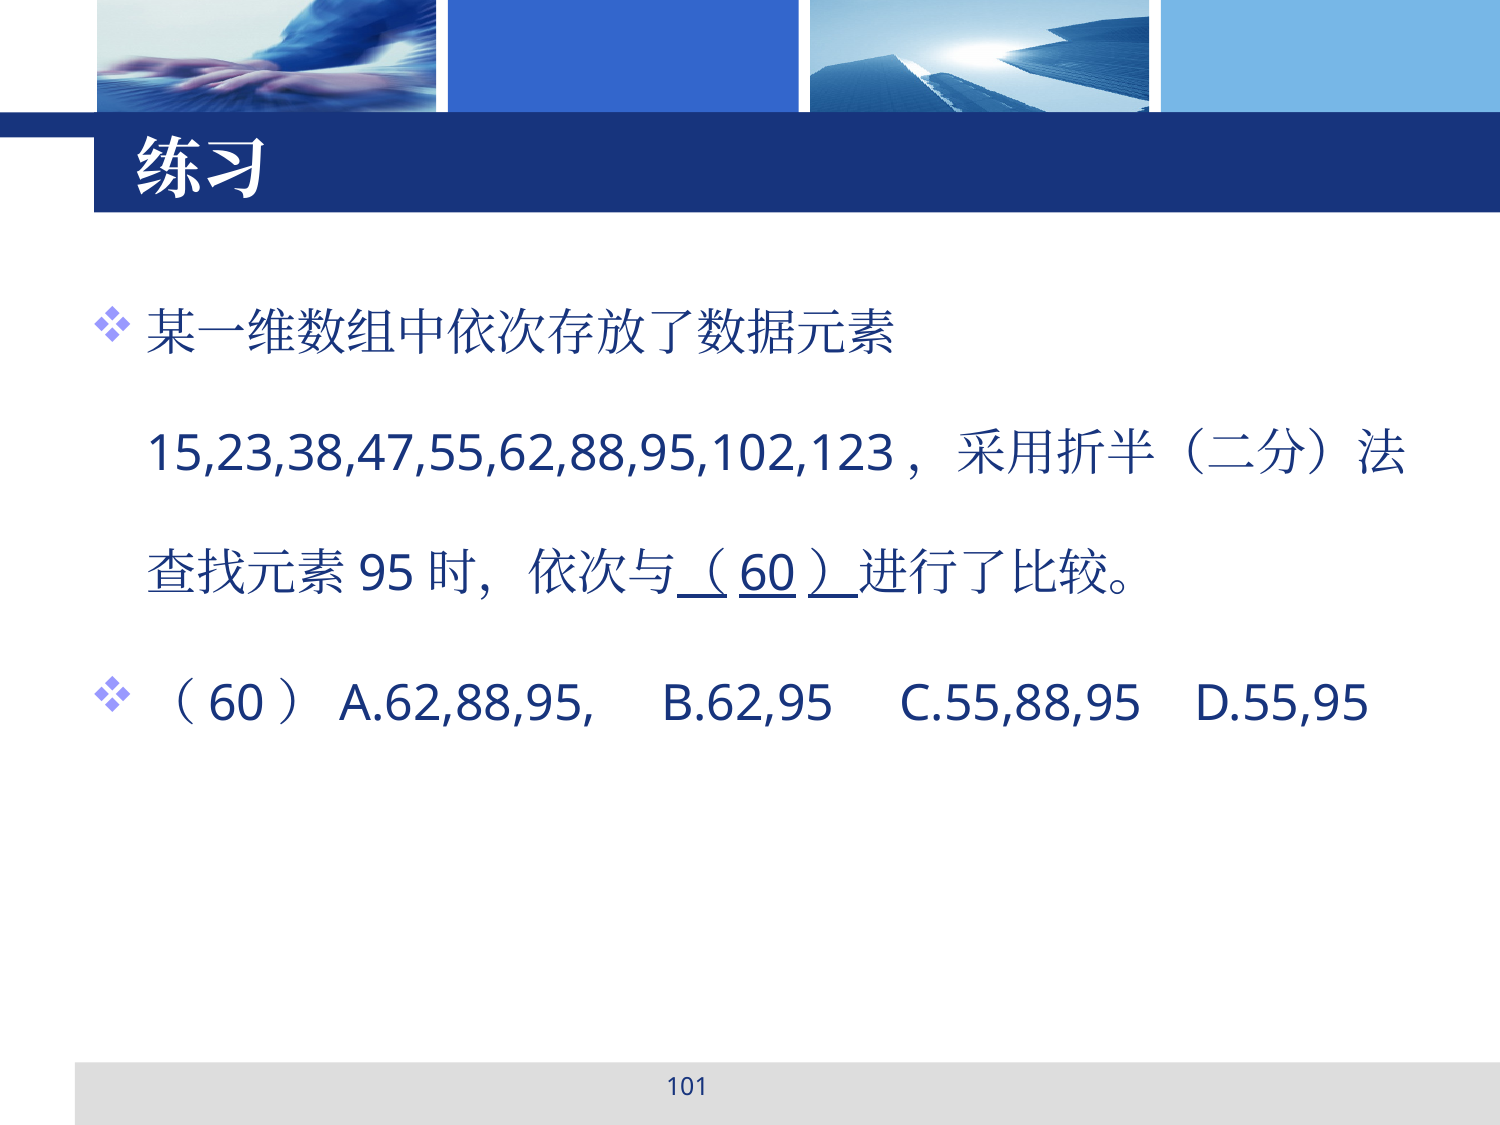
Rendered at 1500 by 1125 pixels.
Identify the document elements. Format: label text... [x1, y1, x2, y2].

picture [810, 0, 1150, 112]
title 练习 [120, 120, 1400, 213]
list 某一维数组中依次存放了数据元素15,23,38,47,55,62,88,95,102,123，采用折半（二分）法查找元素95时，依次与（60）进行了比较。 （60）A.62,88,95, B.62,95 C.55,88,95 D.55,95 [75, 232, 1425, 1034]
picture [97, 0, 437, 112]
slide_number 101 [512, 1062, 863, 1116]
